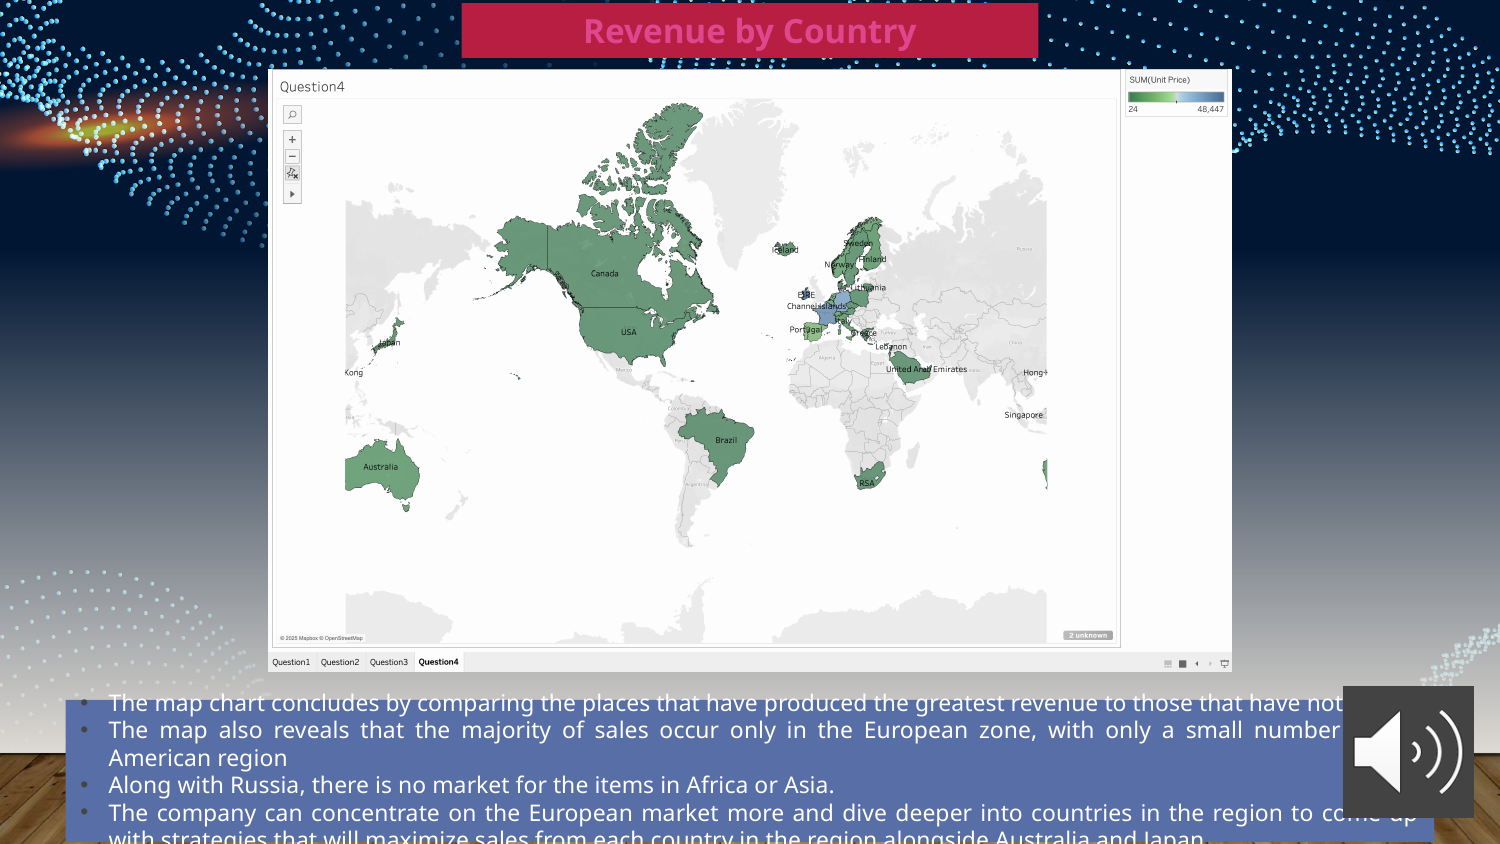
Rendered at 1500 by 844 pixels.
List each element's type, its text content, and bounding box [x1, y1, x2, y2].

text_box The map chart concludes by comparing the places that have produced the greatest revenue to those that have not. The map also reveals that the majority of sales occur only in the European zone, with only a small number in the American region Along with Russia, there is no market for the items in Africa or Asia. The company can concentrate on the European market more and dive deeper into countries in the region to come up with strategies that will maximize sales from each country in the region alongside Australia and Japan. [65, 699, 1435, 842]
picture [0, 685, 1500, 844]
text_box Revenue by Country [461, 3, 1039, 58]
picture [0, 0, 1500, 672]
